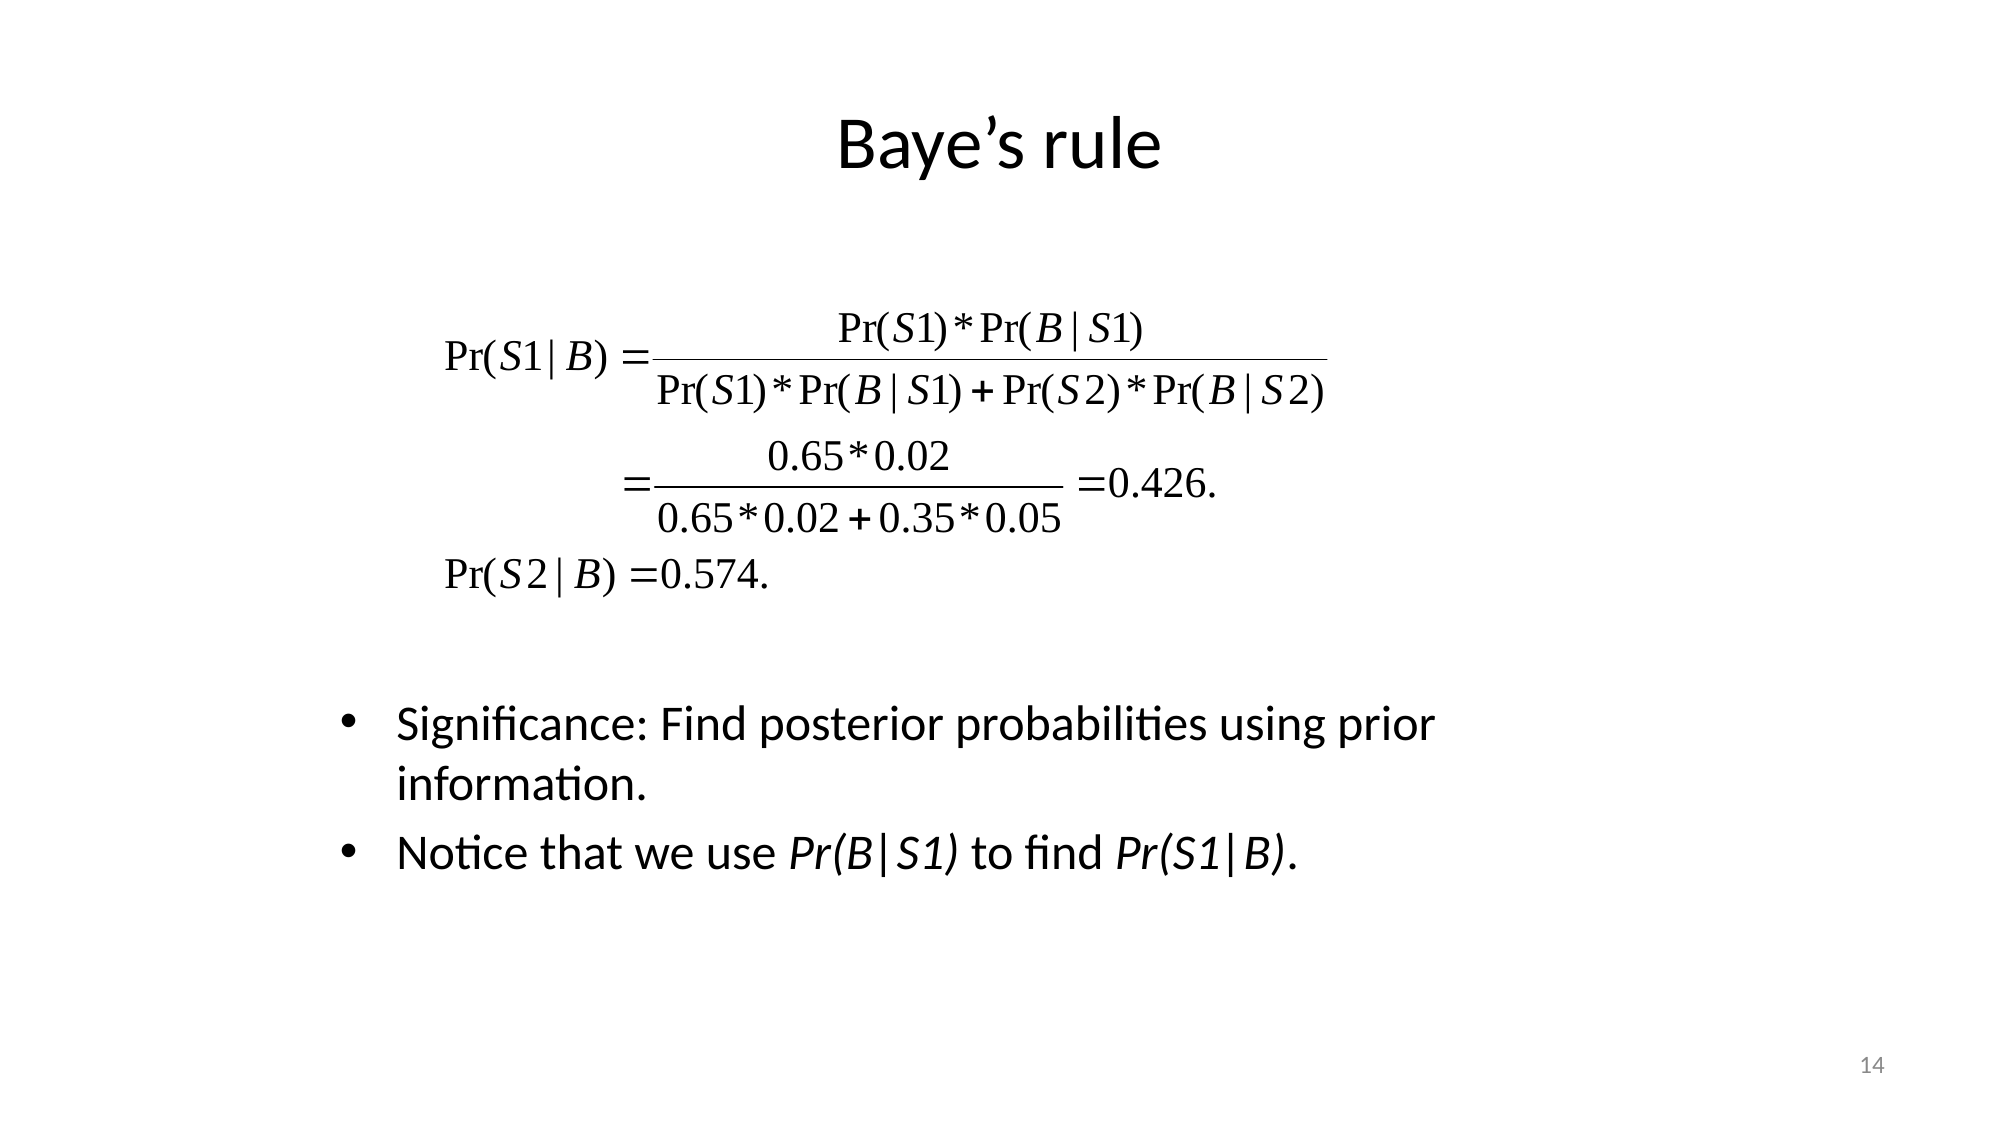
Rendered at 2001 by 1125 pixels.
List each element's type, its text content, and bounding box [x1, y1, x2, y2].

title Baye’s rule [99, 45, 1900, 233]
list Significance: Find posterior probabilities using prior information. Notice that we use Pr(B|S1) to find Pr(S1|B). [324, 262, 1650, 1005]
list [437, 299, 1338, 608]
slide_number 14 [1433, 1024, 1900, 1103]
